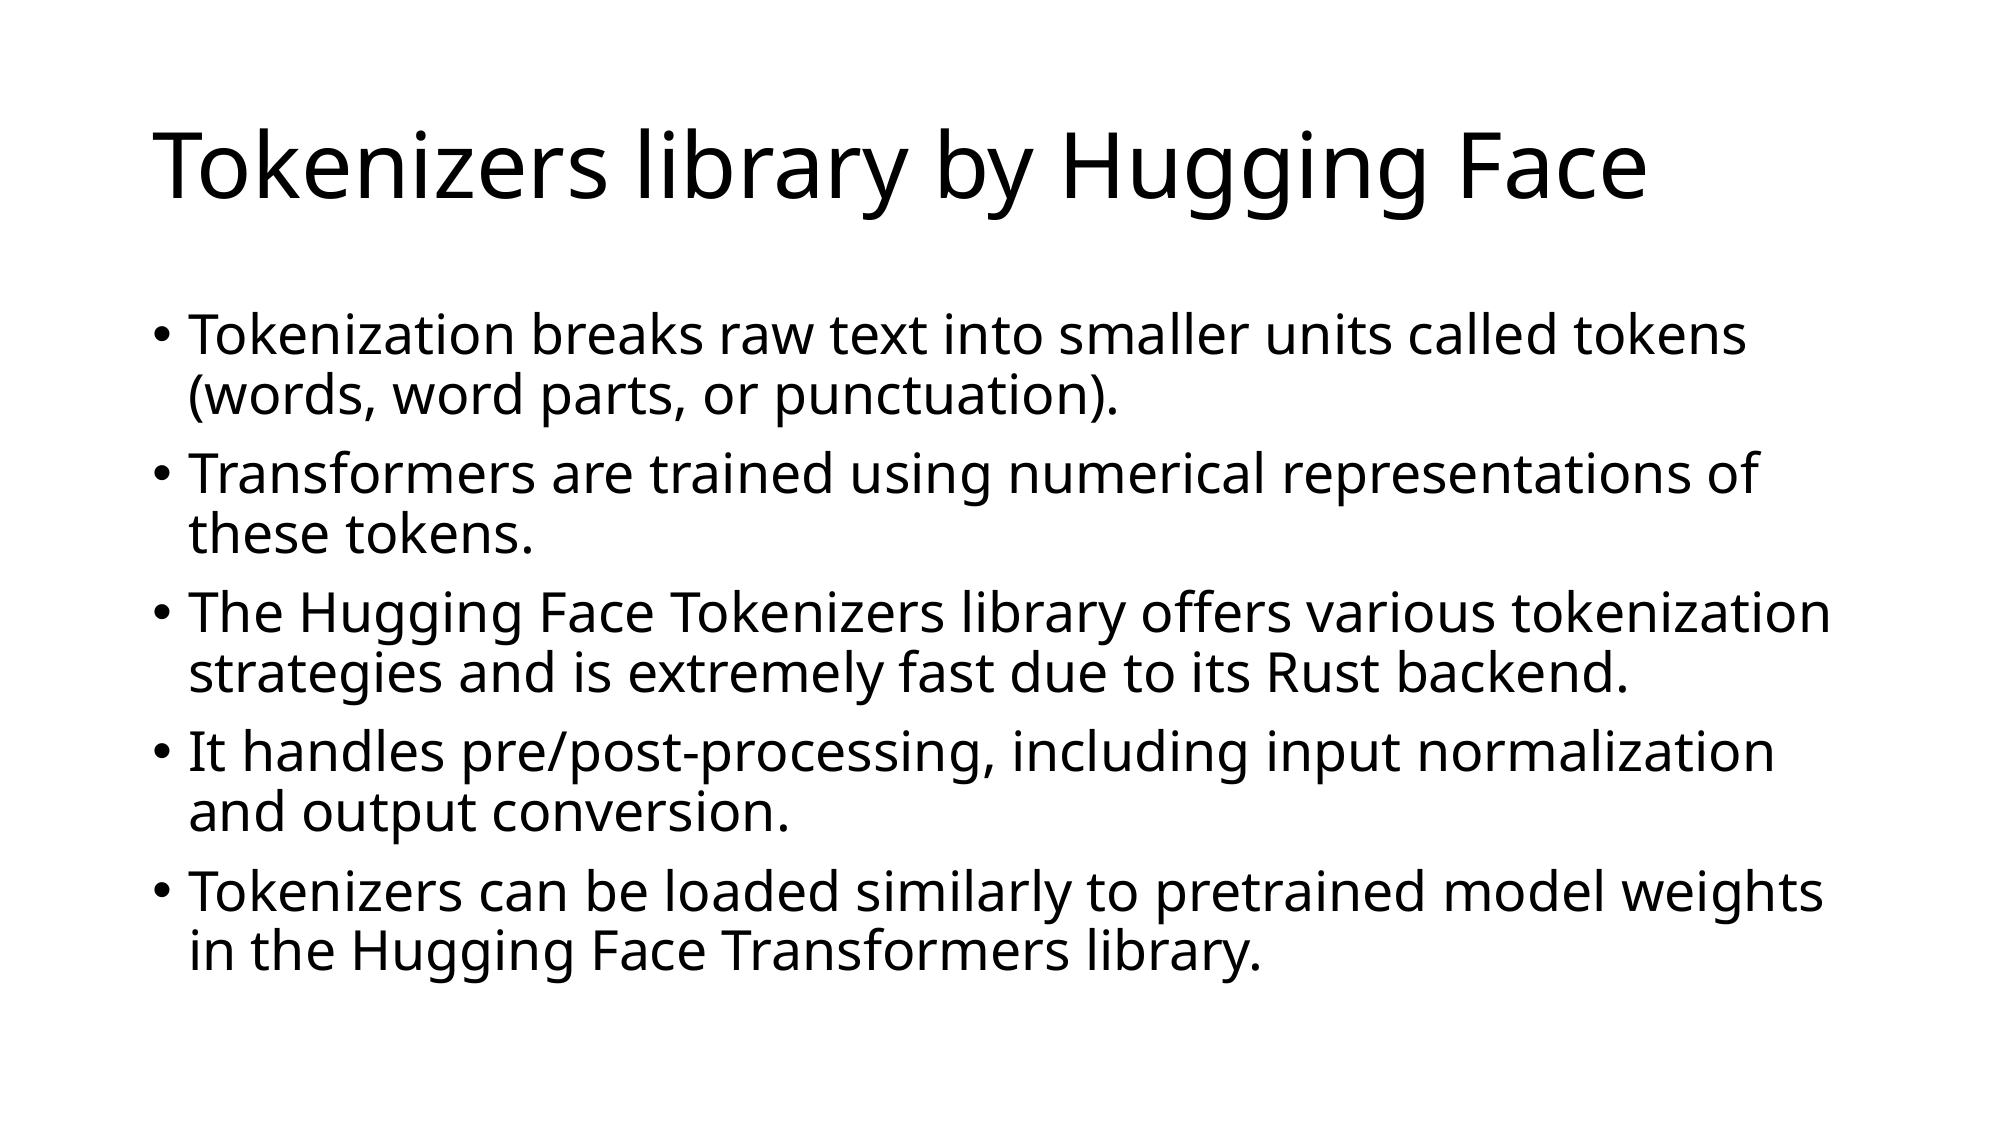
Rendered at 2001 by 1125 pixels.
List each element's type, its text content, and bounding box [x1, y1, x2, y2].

title Tokenizers library by Hugging Face [137, 59, 1863, 278]
list Tokenization breaks raw text into smaller units called tokens (words, word parts, or punctuation). Transformers are trained using numerical representations of these tokens. The Hugging Face Tokenizers library offers various tokenization strategies and is extremely fast due to its Rust backend. It handles pre/post-processing, including input normalization and output conversion. Tokenizers can be loaded similarly to pretrained model weights in the Hugging Face Transformers library. [137, 299, 1863, 1014]
